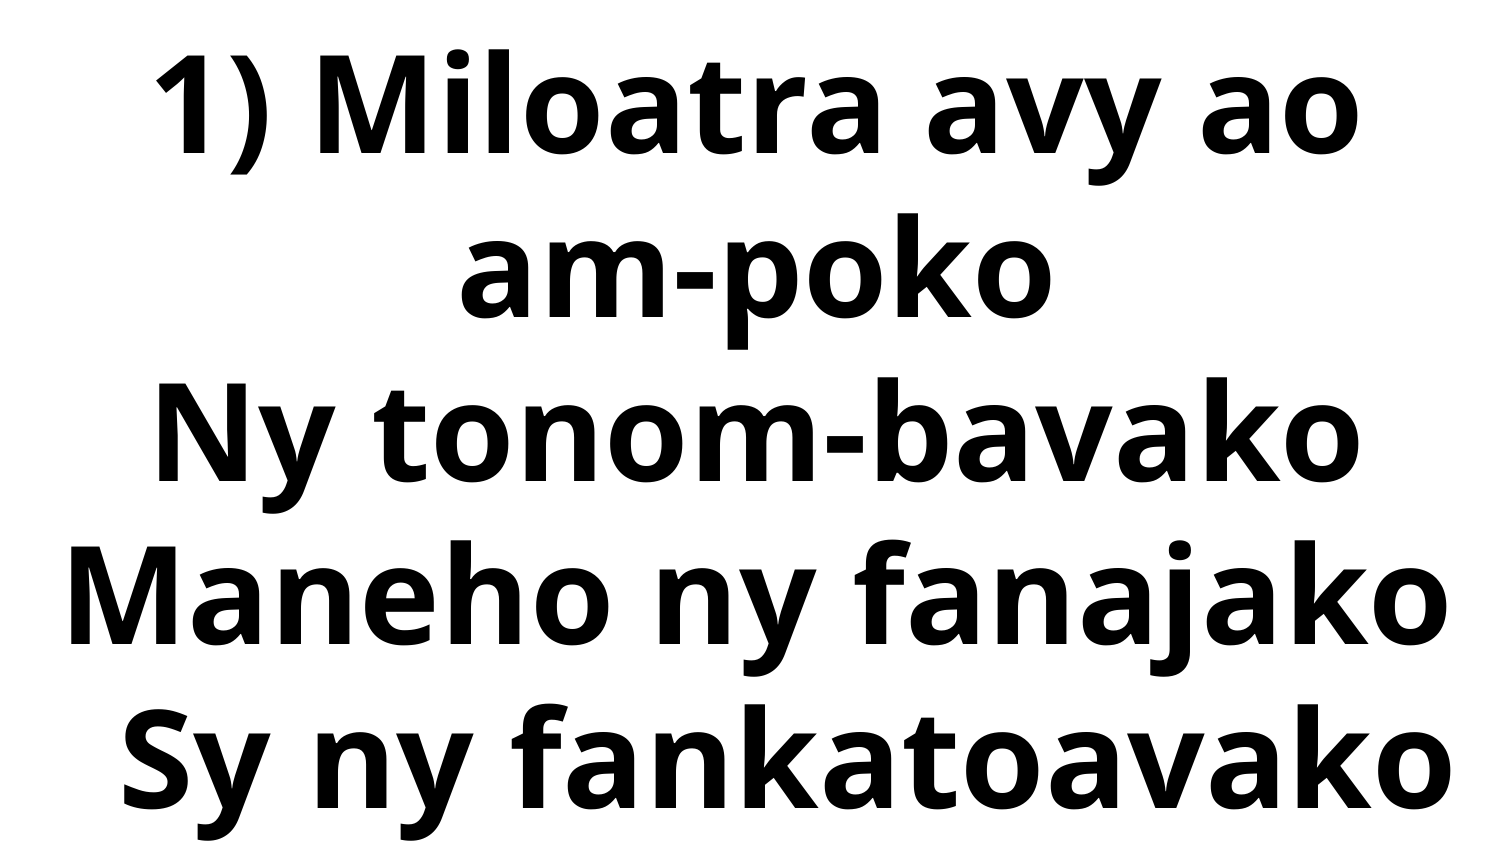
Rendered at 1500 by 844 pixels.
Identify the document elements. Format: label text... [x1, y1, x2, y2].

title 1) Miloatra avy ao am-poko Ny tonom-bavako Maneho ny fanajako Sy ny fankatoavako [0, 4, 1500, 844]
